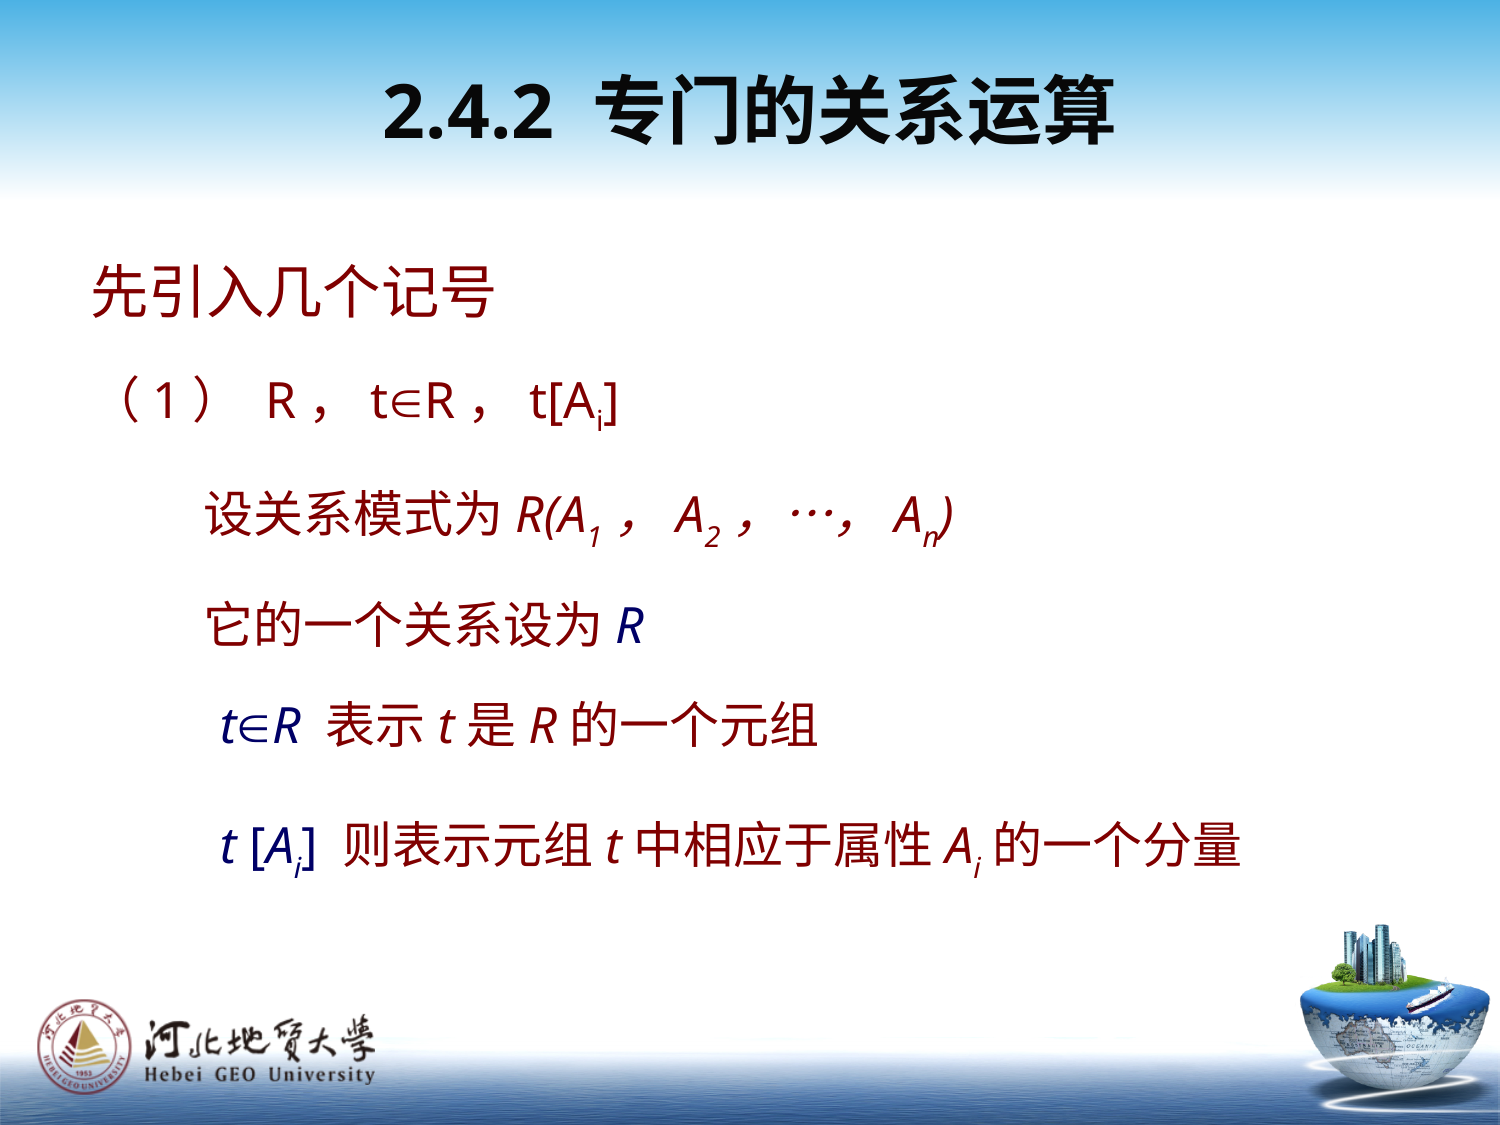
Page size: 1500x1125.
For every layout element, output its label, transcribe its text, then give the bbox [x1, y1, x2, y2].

list 先引入几个记号 （1） R，tR，t[Ai] 设关系模式为R(A1，A2，…，An) 它的一个关系设为R tR 表示t是R的一个元组 t [Ai] 则表示元组t中相应于属性Ai的一个分量 [74, 212, 1426, 1038]
picture [0, 970, 1500, 1125]
title 2.4.2 专门的关系运算 [74, 37, 1426, 181]
